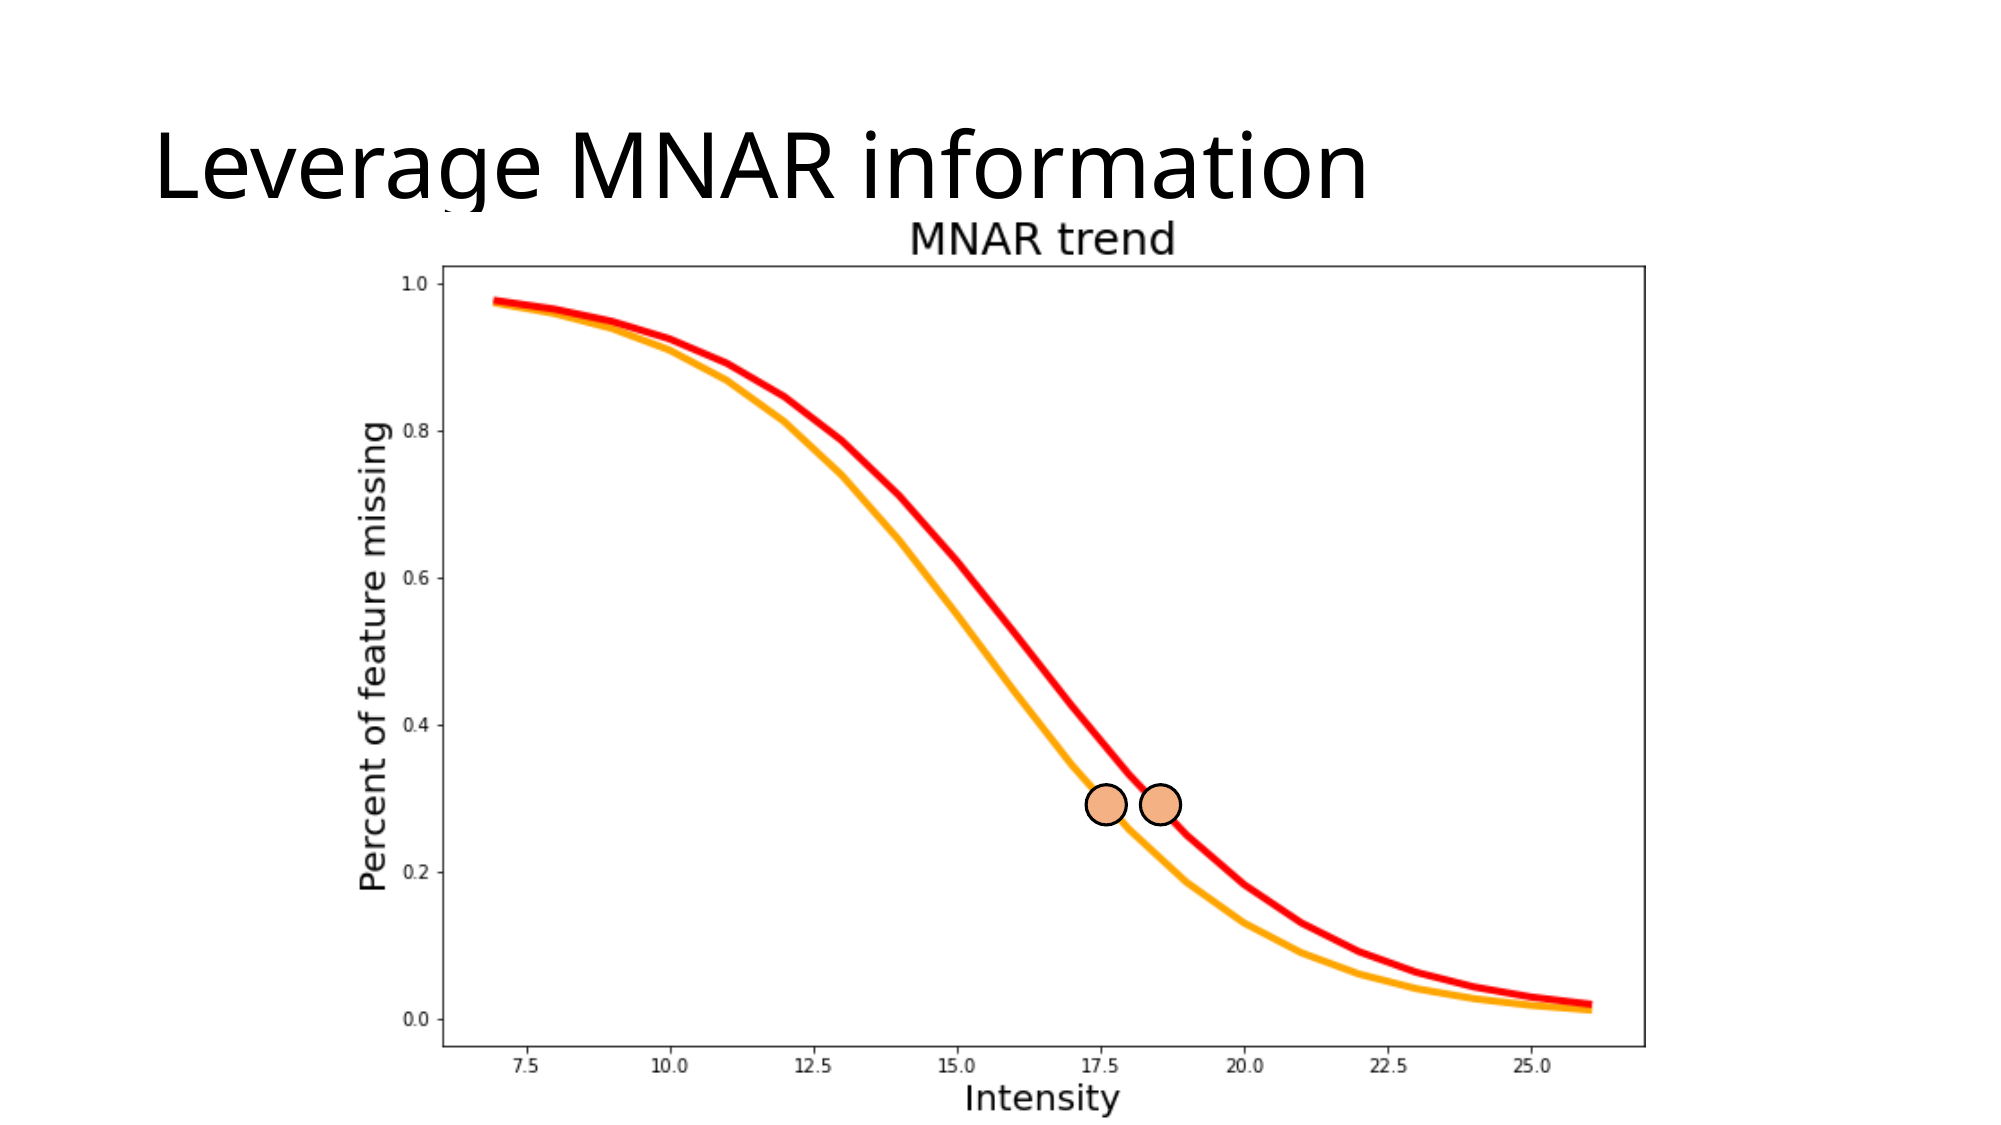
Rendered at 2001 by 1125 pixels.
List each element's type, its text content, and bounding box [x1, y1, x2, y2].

title Leverage MNAR information [137, 59, 1863, 278]
picture [353, 212, 1647, 1125]
